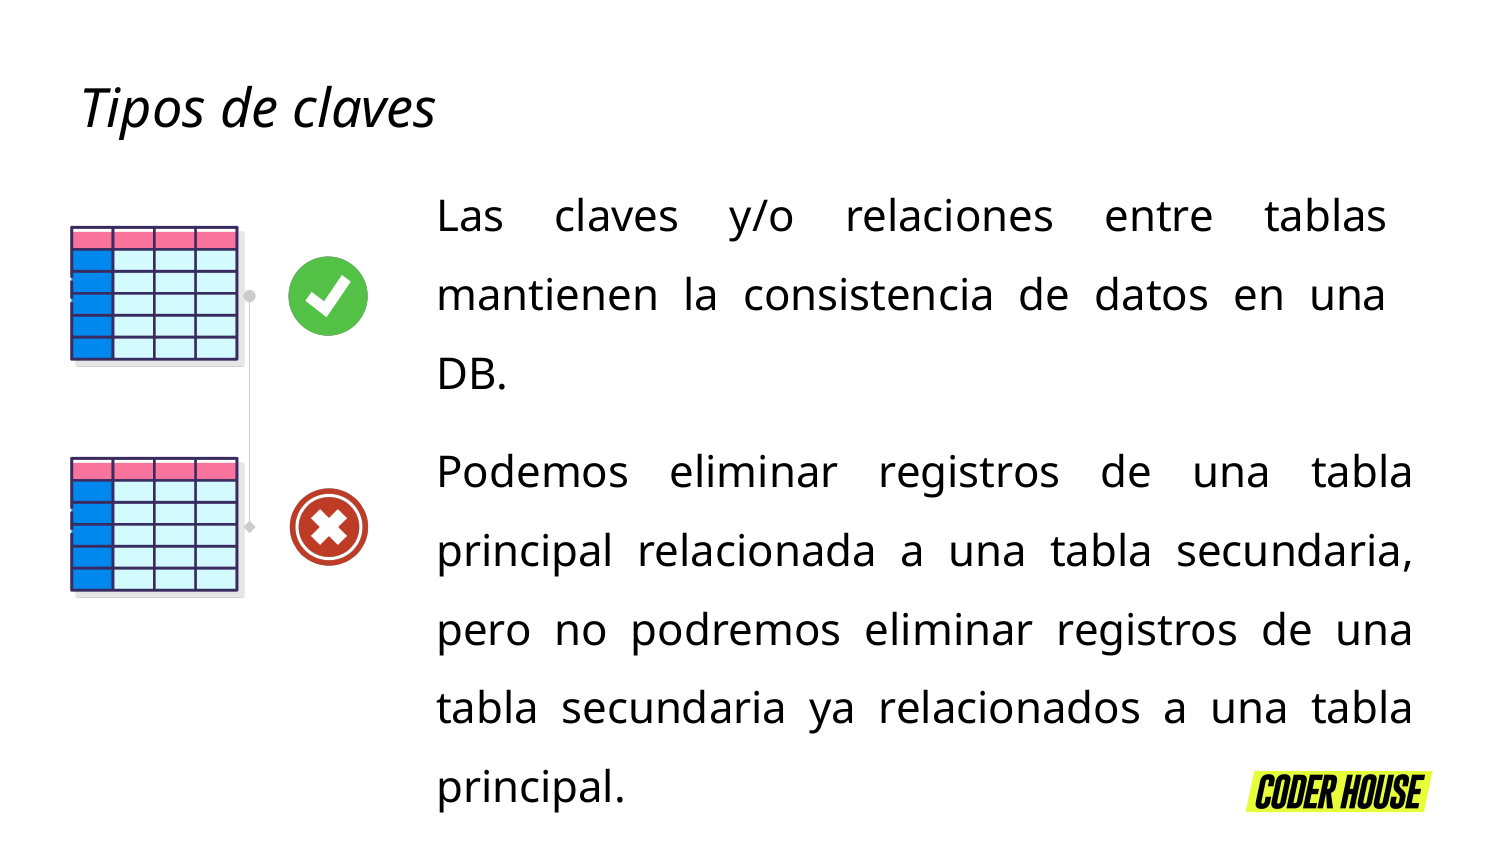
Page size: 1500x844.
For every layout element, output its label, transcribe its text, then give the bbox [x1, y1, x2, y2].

picture [1241, 764, 1437, 819]
picture [64, 434, 250, 620]
picture [64, 203, 250, 389]
text_box Podemos eliminar registros de una tabla principal relacionada a una tabla secundaria, pero no podremos eliminar registros de una tabla secundaria ya relacionados a una tabla principal. [421, 402, 1436, 827]
text_box Tipos de claves [64, 58, 1410, 175]
picture [288, 255, 369, 336]
text_box Las claves y/o relaciones entre tablas mantienen la consistencia de datos en una DB. [421, 187, 1410, 373]
picture [285, 483, 372, 571]
